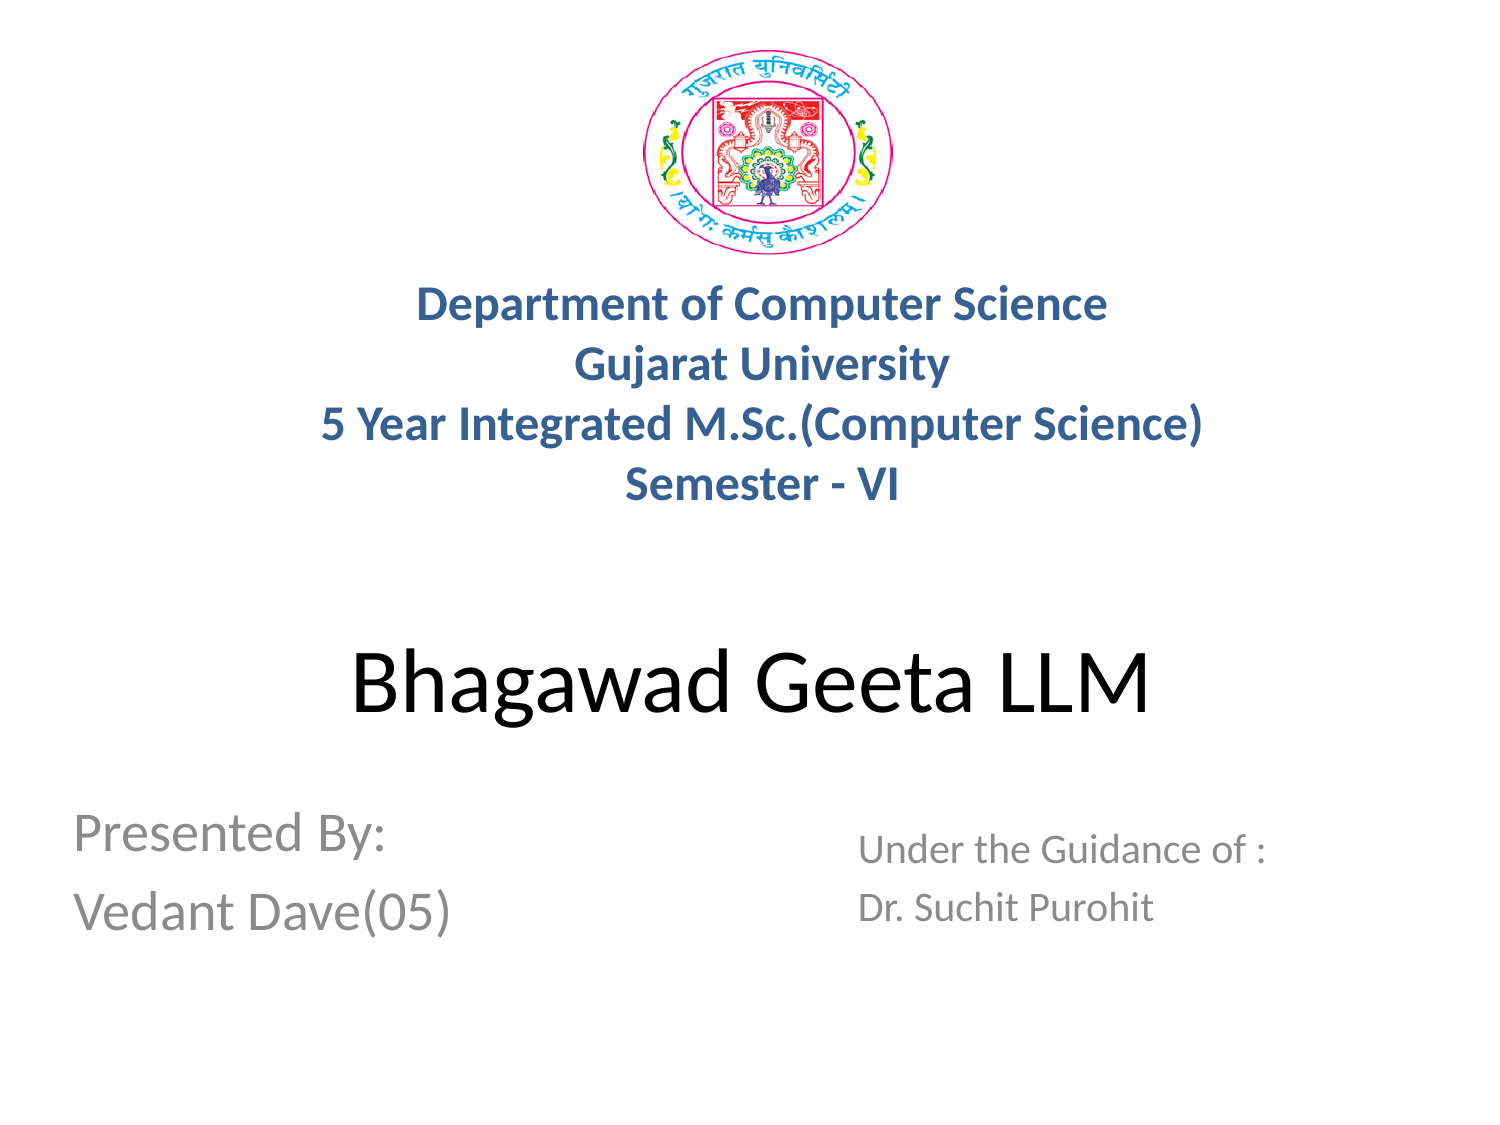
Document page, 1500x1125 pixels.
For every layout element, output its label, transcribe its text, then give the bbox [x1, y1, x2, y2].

text_box Under the Guidance of : Dr. Suchit Purohit [842, 813, 1468, 939]
subtitle Presented By: Vedant Dave(05) [58, 787, 684, 1013]
text_box Department of Computer Science Gujarat University 5 Year Integrated M.Sc.(Computer Science) Semester - VI Bhagawad Geeta LLM [218, 263, 1307, 839]
picture [624, 38, 913, 264]
